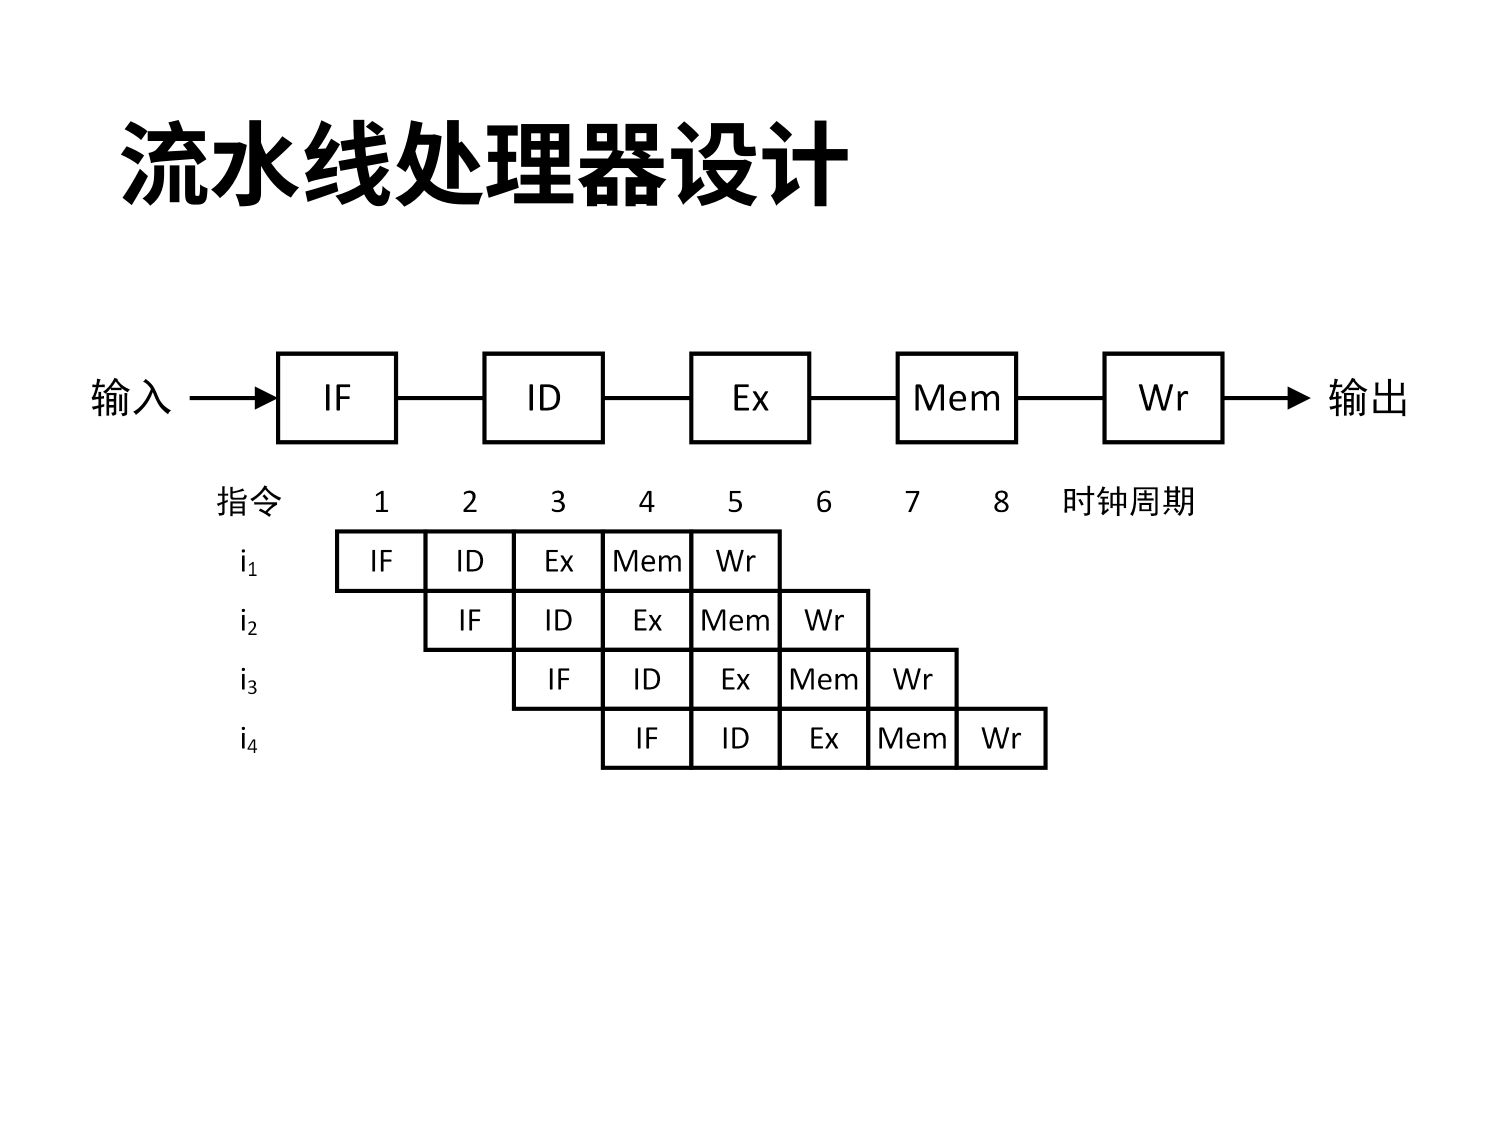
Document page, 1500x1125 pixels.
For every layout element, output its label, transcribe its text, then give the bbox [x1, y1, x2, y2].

picture [68, 351, 1432, 774]
title 流水线处理器设计 [103, 59, 1397, 278]
